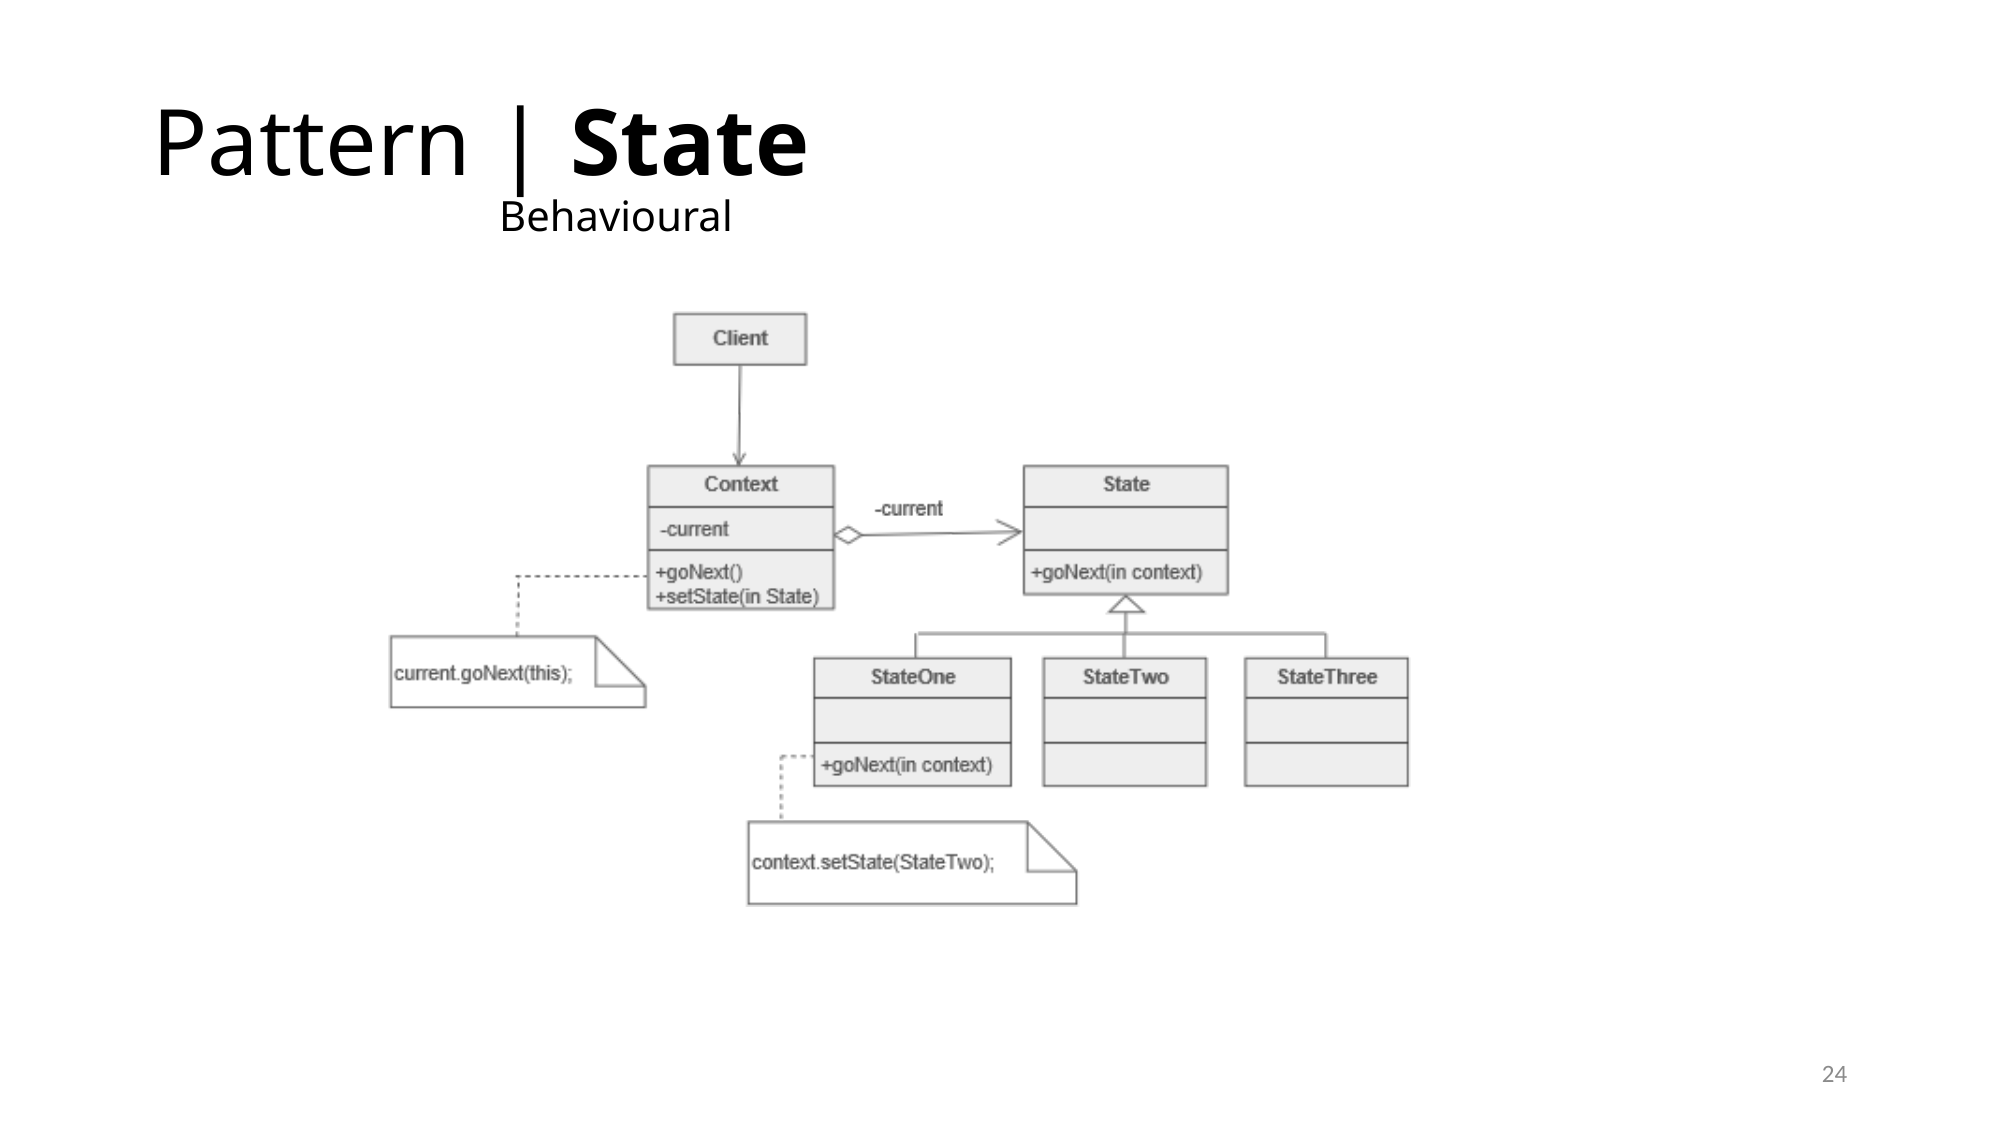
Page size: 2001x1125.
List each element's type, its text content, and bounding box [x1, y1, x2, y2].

picture [387, 310, 1411, 907]
slide_number 24 [1412, 1042, 1863, 1103]
title Pattern | State Behavioural [137, 59, 1863, 278]
